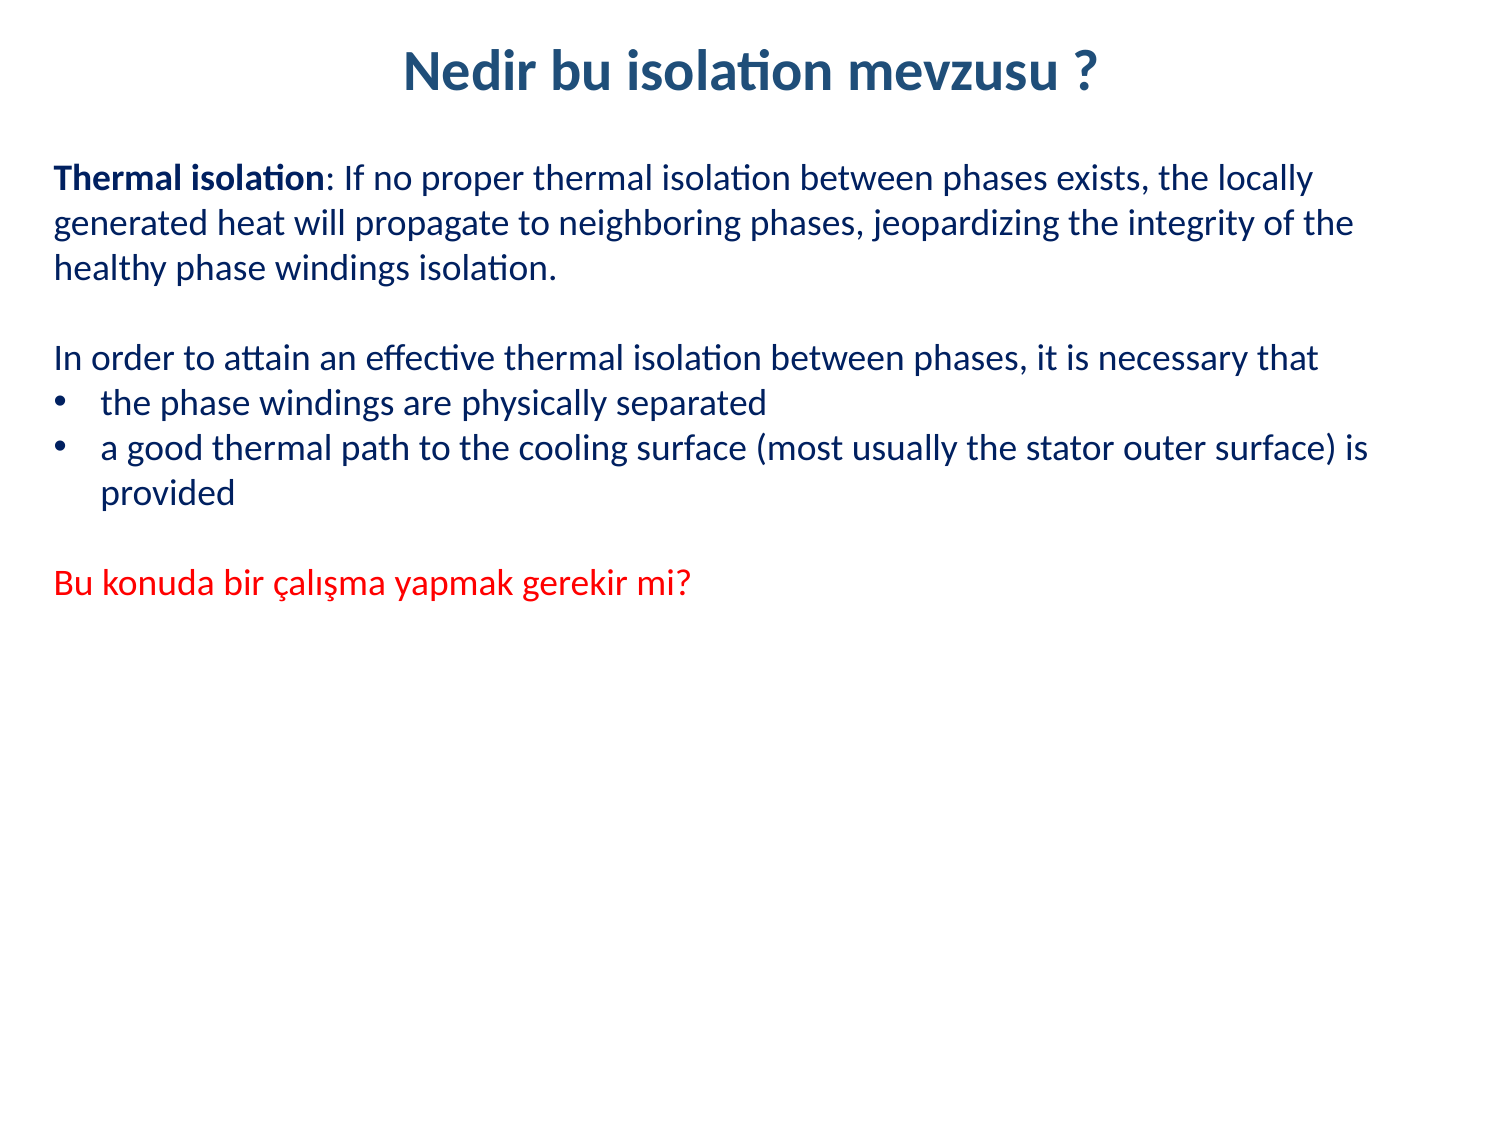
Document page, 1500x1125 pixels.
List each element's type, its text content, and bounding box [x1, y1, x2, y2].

text_box Thermal isolation: If no proper thermal isolation between phases exists, the locally generated heat will propagate to neighboring phases, jeopardizing the integrity of the healthy phase windings isolation. In order to attain an effective thermal isolation between phases, it is necessary that the phase windings are physically separated a good thermal path to the cooling surface (most usually the stator outer surface) is provided Bu konuda bir çalışma yapmak gerekir mi? [38, 145, 1483, 656]
text_box Nedir bu isolation mevzusu ? [78, 24, 1425, 110]
